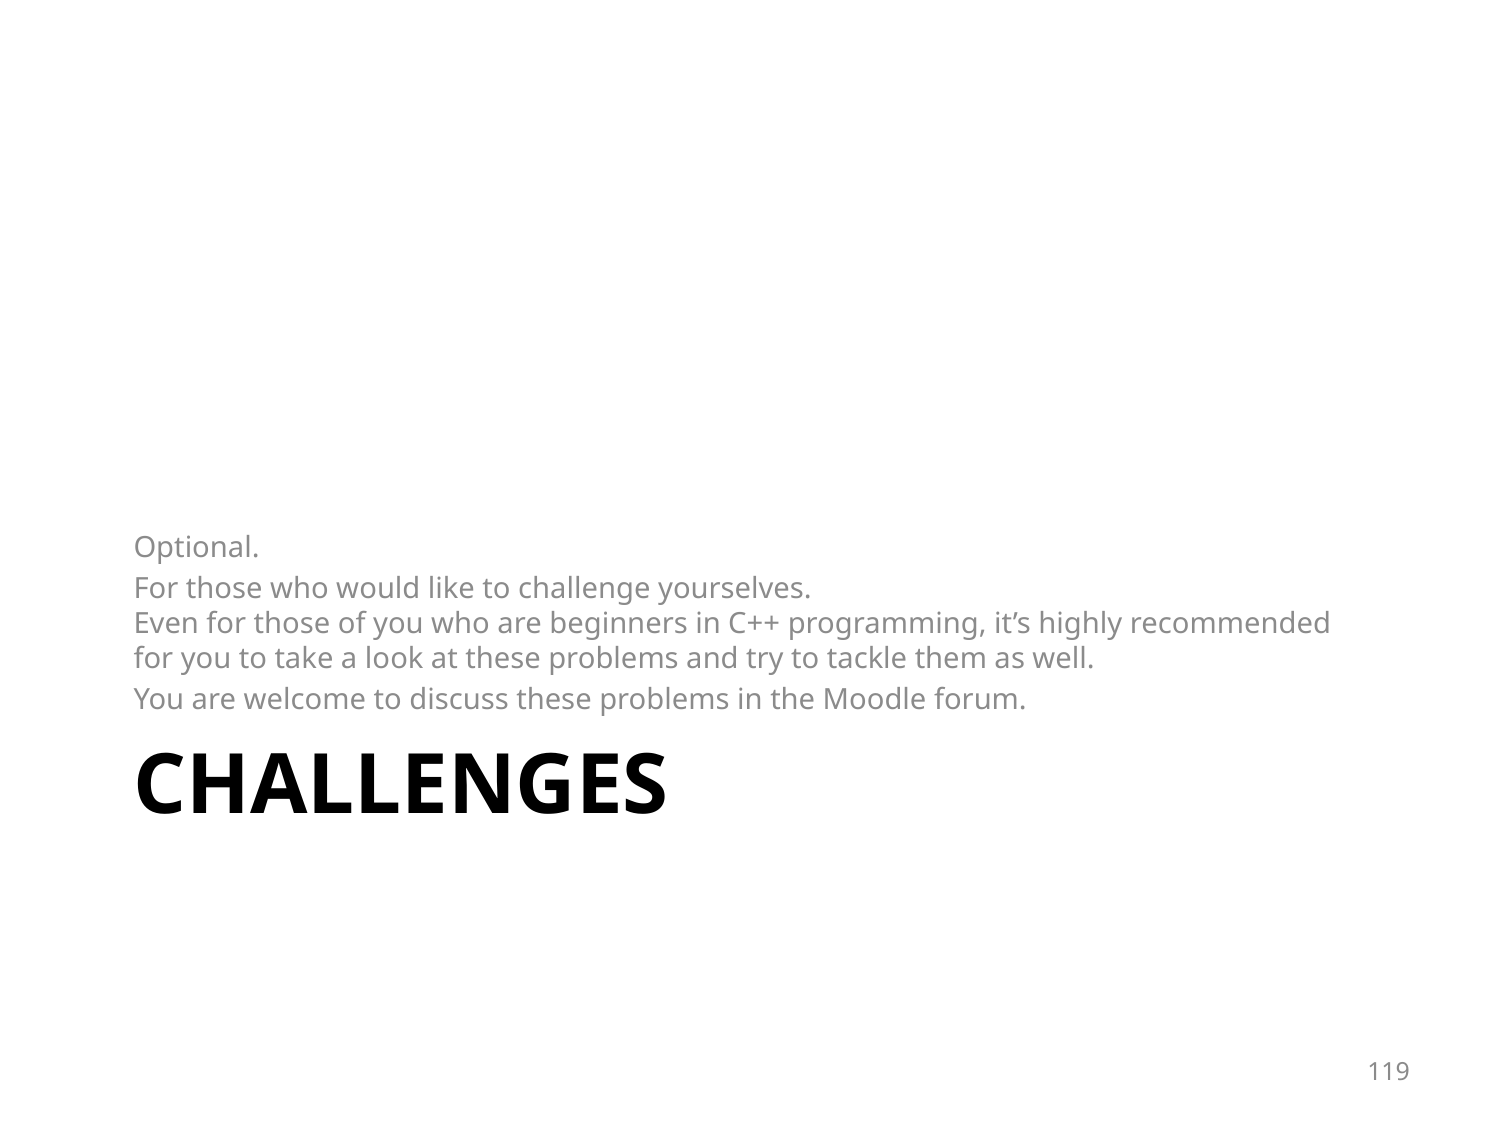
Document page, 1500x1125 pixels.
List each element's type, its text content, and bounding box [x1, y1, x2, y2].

slide_number 119 [1074, 1042, 1425, 1103]
title CHALLENGES [118, 723, 1394, 947]
list Optional. For those who would like to challenge yourselves. Even for those of you who are beginners in C++ programming, it’s highly recommended for you to take a look at these problems and try to tackle them as well. You are welcome to discuss these problems in the Moodle forum. [118, 476, 1394, 723]
